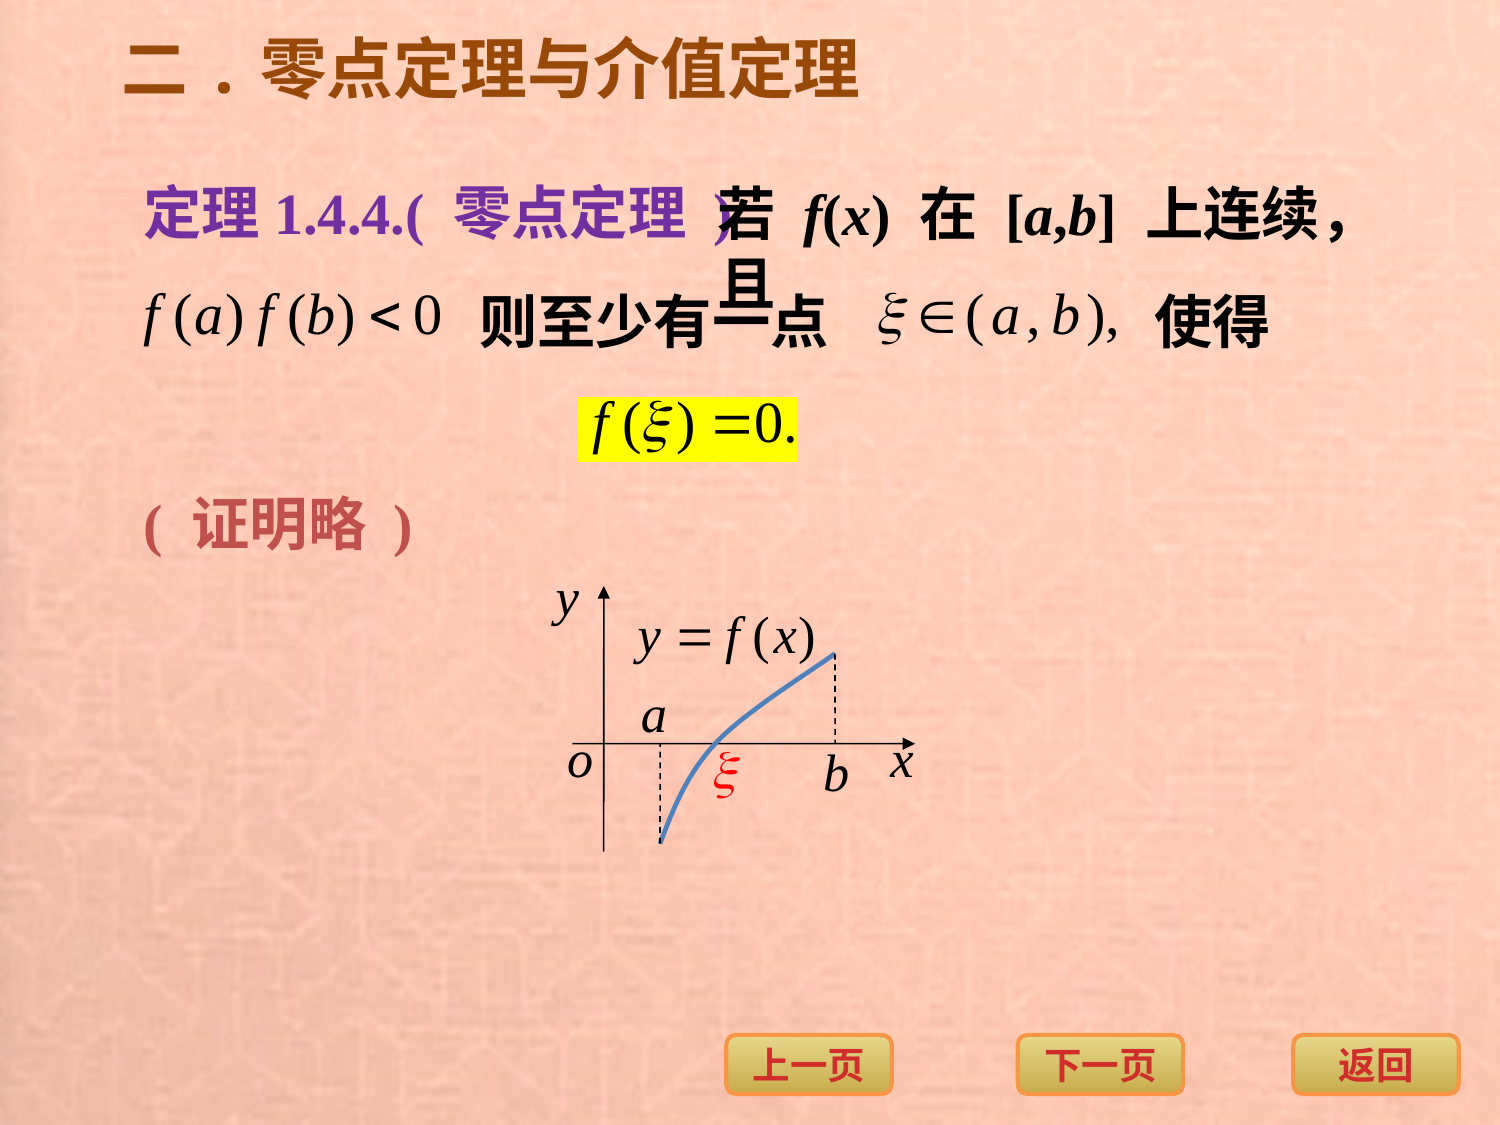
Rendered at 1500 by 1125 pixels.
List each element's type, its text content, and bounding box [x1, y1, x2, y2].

picture [0, 0, 1500, 1125]
text_box 若 f(x) 在 [a,b] 上连续，且 [702, 169, 1424, 325]
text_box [128, 288, 457, 354]
text_box 定理1.4.4.( 零点定理 ) [128, 168, 801, 254]
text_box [578, 396, 798, 462]
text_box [710, 748, 747, 807]
text_box ( 证明略 ) [128, 479, 429, 565]
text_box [874, 288, 1123, 354]
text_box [547, 585, 920, 852]
text_box 则至少有一点 [464, 277, 870, 363]
text_box 二.零点定理与介值定理 [106, 19, 1123, 114]
text_box 使得 [1139, 277, 1353, 363]
